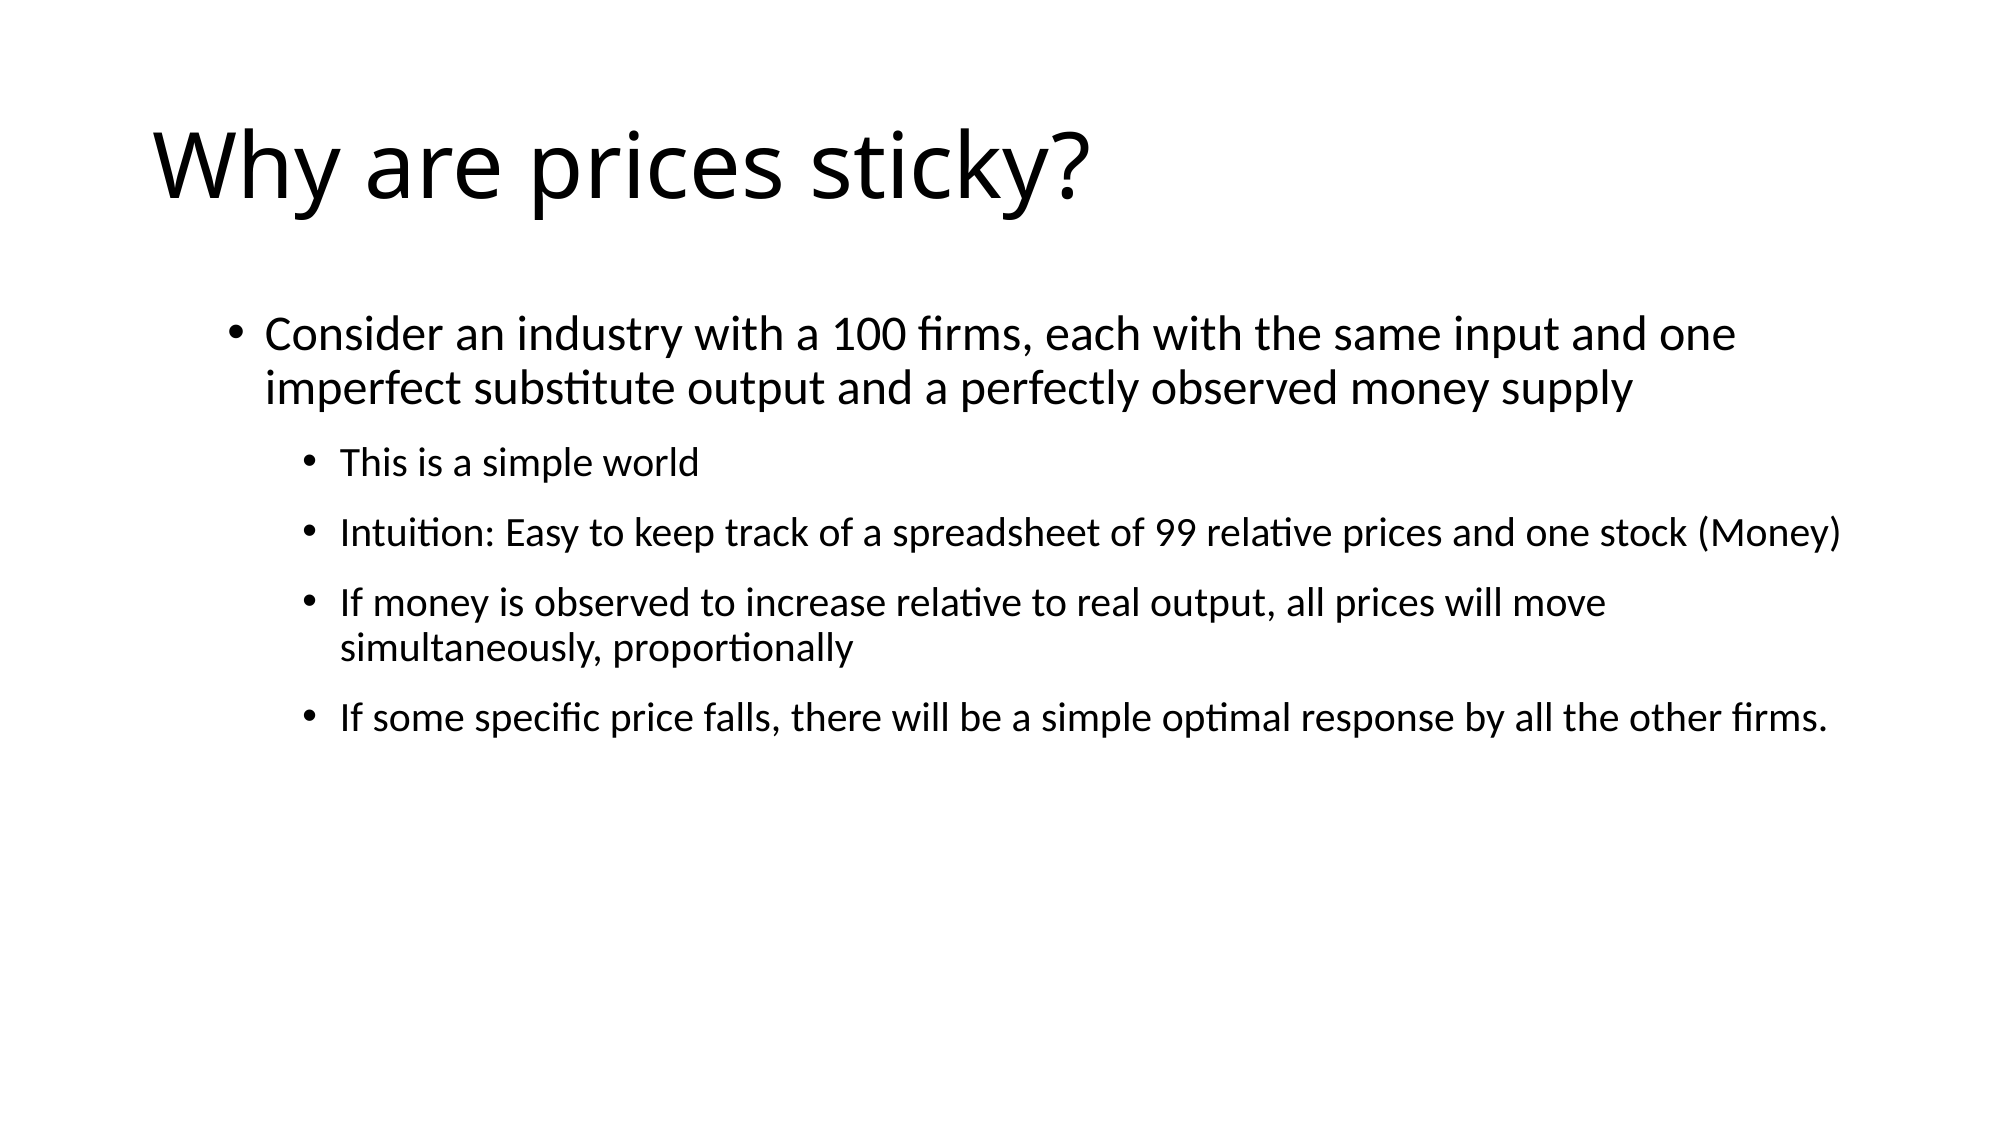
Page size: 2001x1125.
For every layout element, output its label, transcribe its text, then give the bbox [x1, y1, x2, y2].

title Why are prices sticky? [137, 59, 1863, 278]
list Consider an industry with a 100 firms, each with the same input and one imperfect substitute output and a perfectly observed money supply This is a simple world Intuition: Easy to keep track of a spreadsheet of 99 relative prices and one stock (Money) If money is observed to increase relative to real output, all prices will move simultaneously, proportionally If some specific price falls, there will be a simple optimal response by all the other firms. [137, 299, 1863, 1014]
